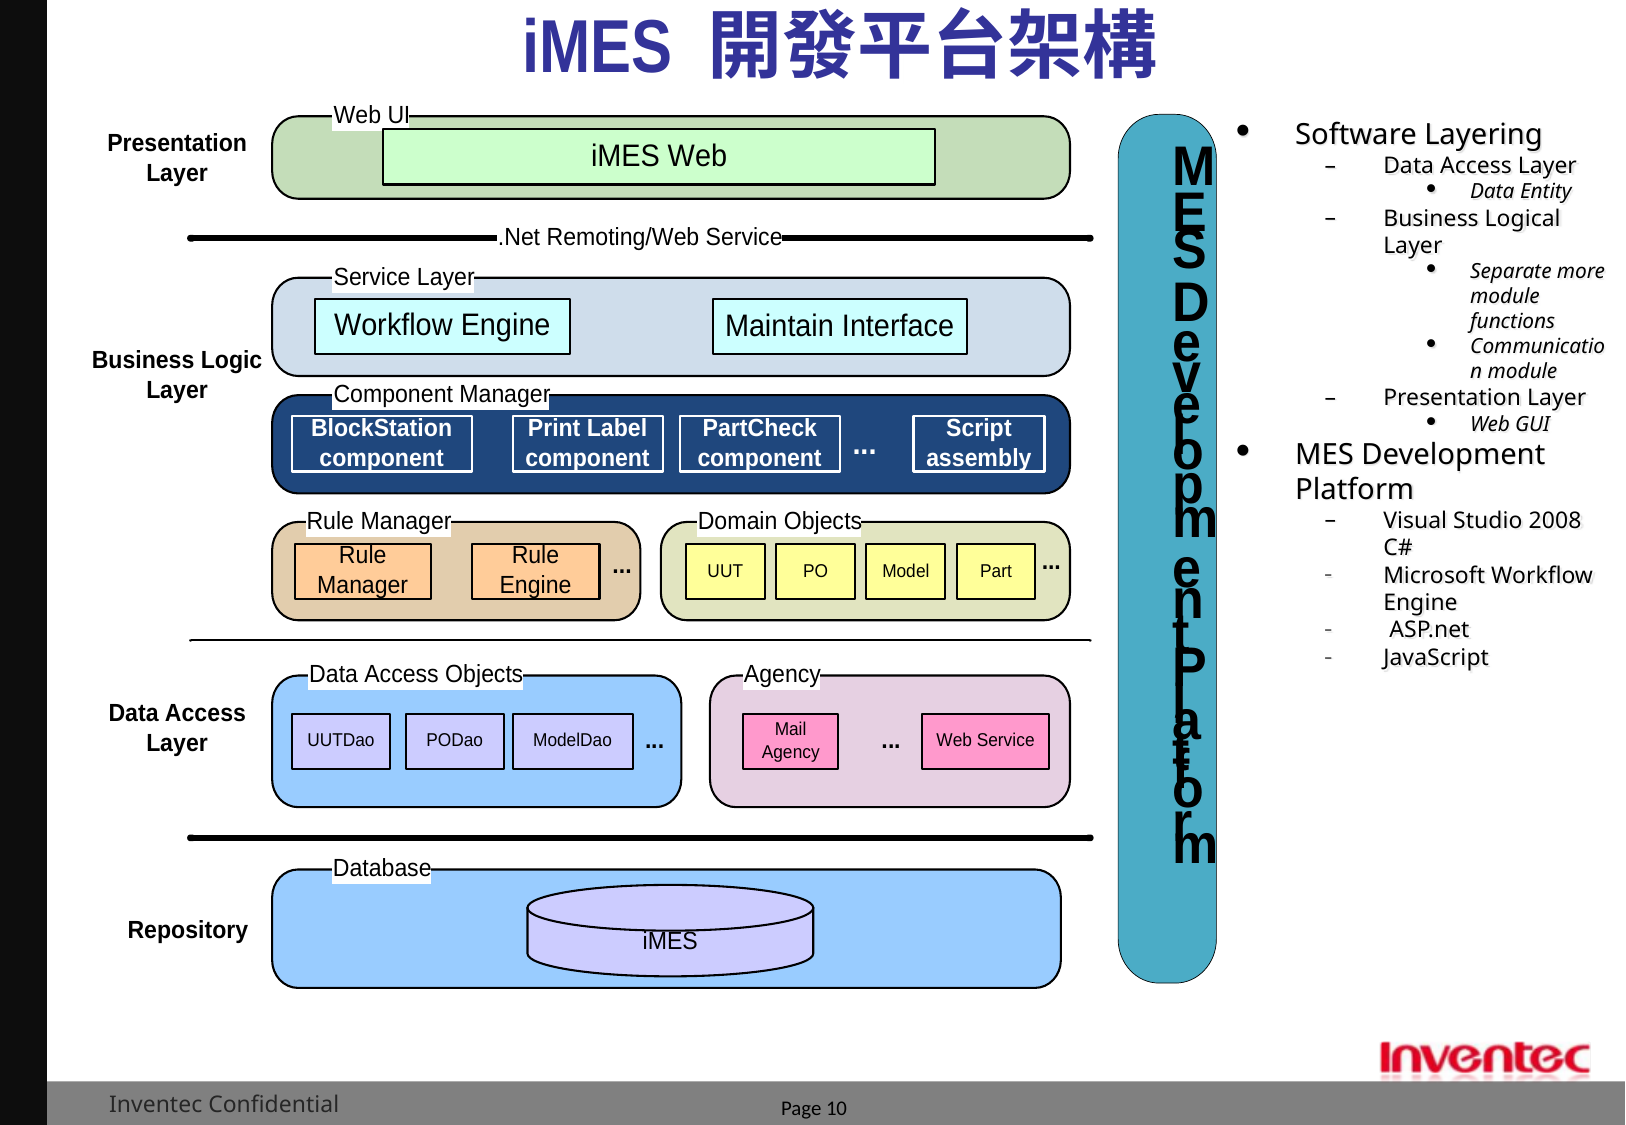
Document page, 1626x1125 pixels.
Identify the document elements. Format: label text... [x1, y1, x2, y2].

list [73, 97, 1221, 994]
title iMES 開發平台架構 [77, 2, 1603, 84]
text_box Software Layering Data Access Layer Data Entity Business Logical Layer Separate more module functions Communication module Presentation Layer Web GUI MES Development Platform Visual Studio 2008 C# Microsoft Workflow Engine ASP.net JavaScript [1224, 108, 1625, 967]
picture [1377, 1041, 1594, 1110]
